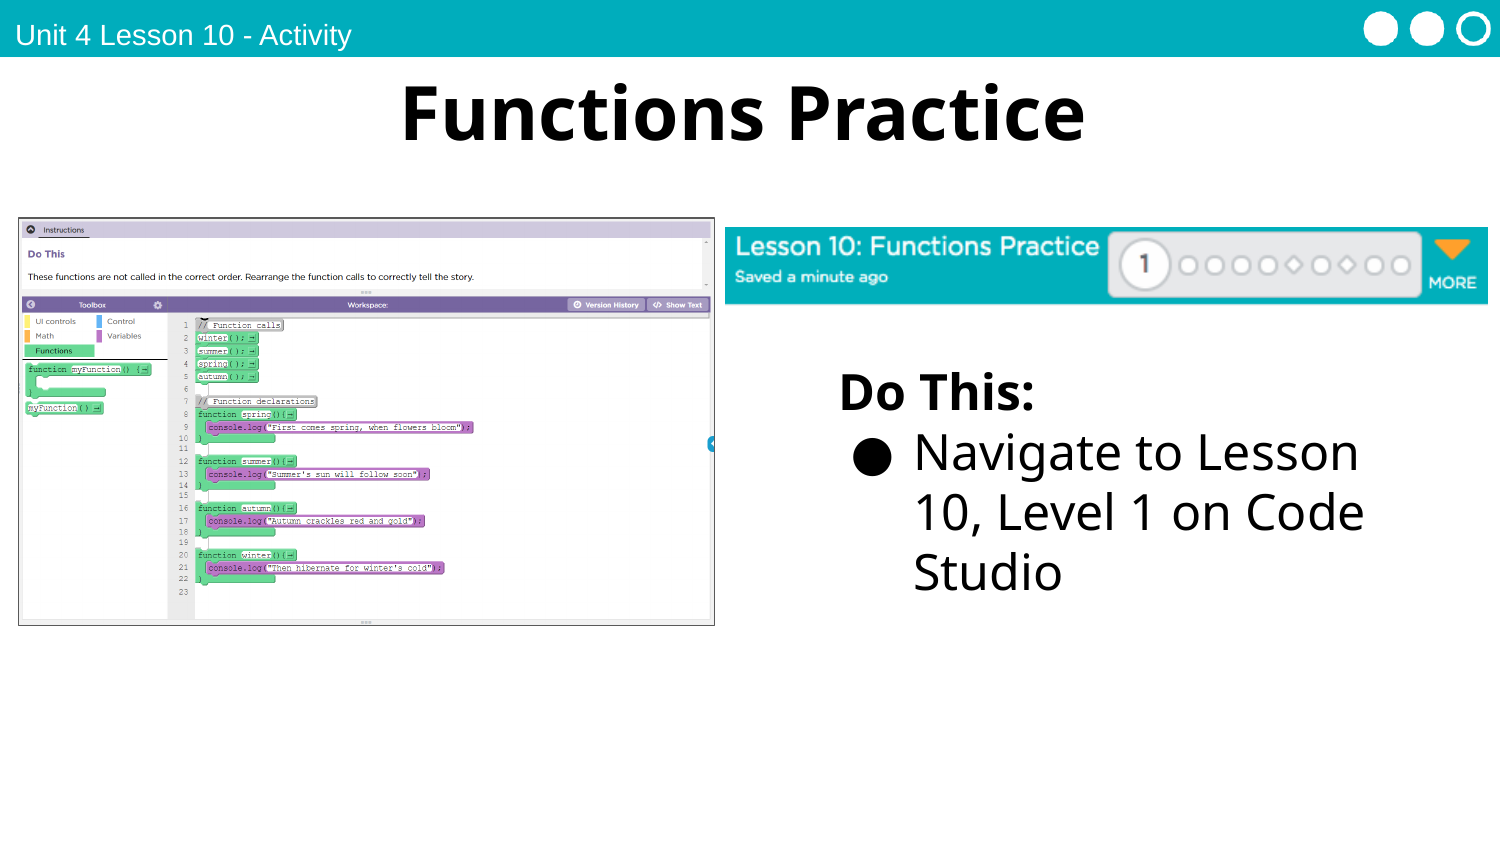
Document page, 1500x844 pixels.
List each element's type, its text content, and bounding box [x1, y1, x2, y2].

picture [0, 0, 1500, 844]
text_box Do This: Navigate to Lesson 10, Level 1 on Code Studio [823, 345, 1447, 637]
text_box Functions Practice [97, 50, 1389, 174]
text_box Unit 4 Lesson 10 - Activity [0, 0, 750, 58]
